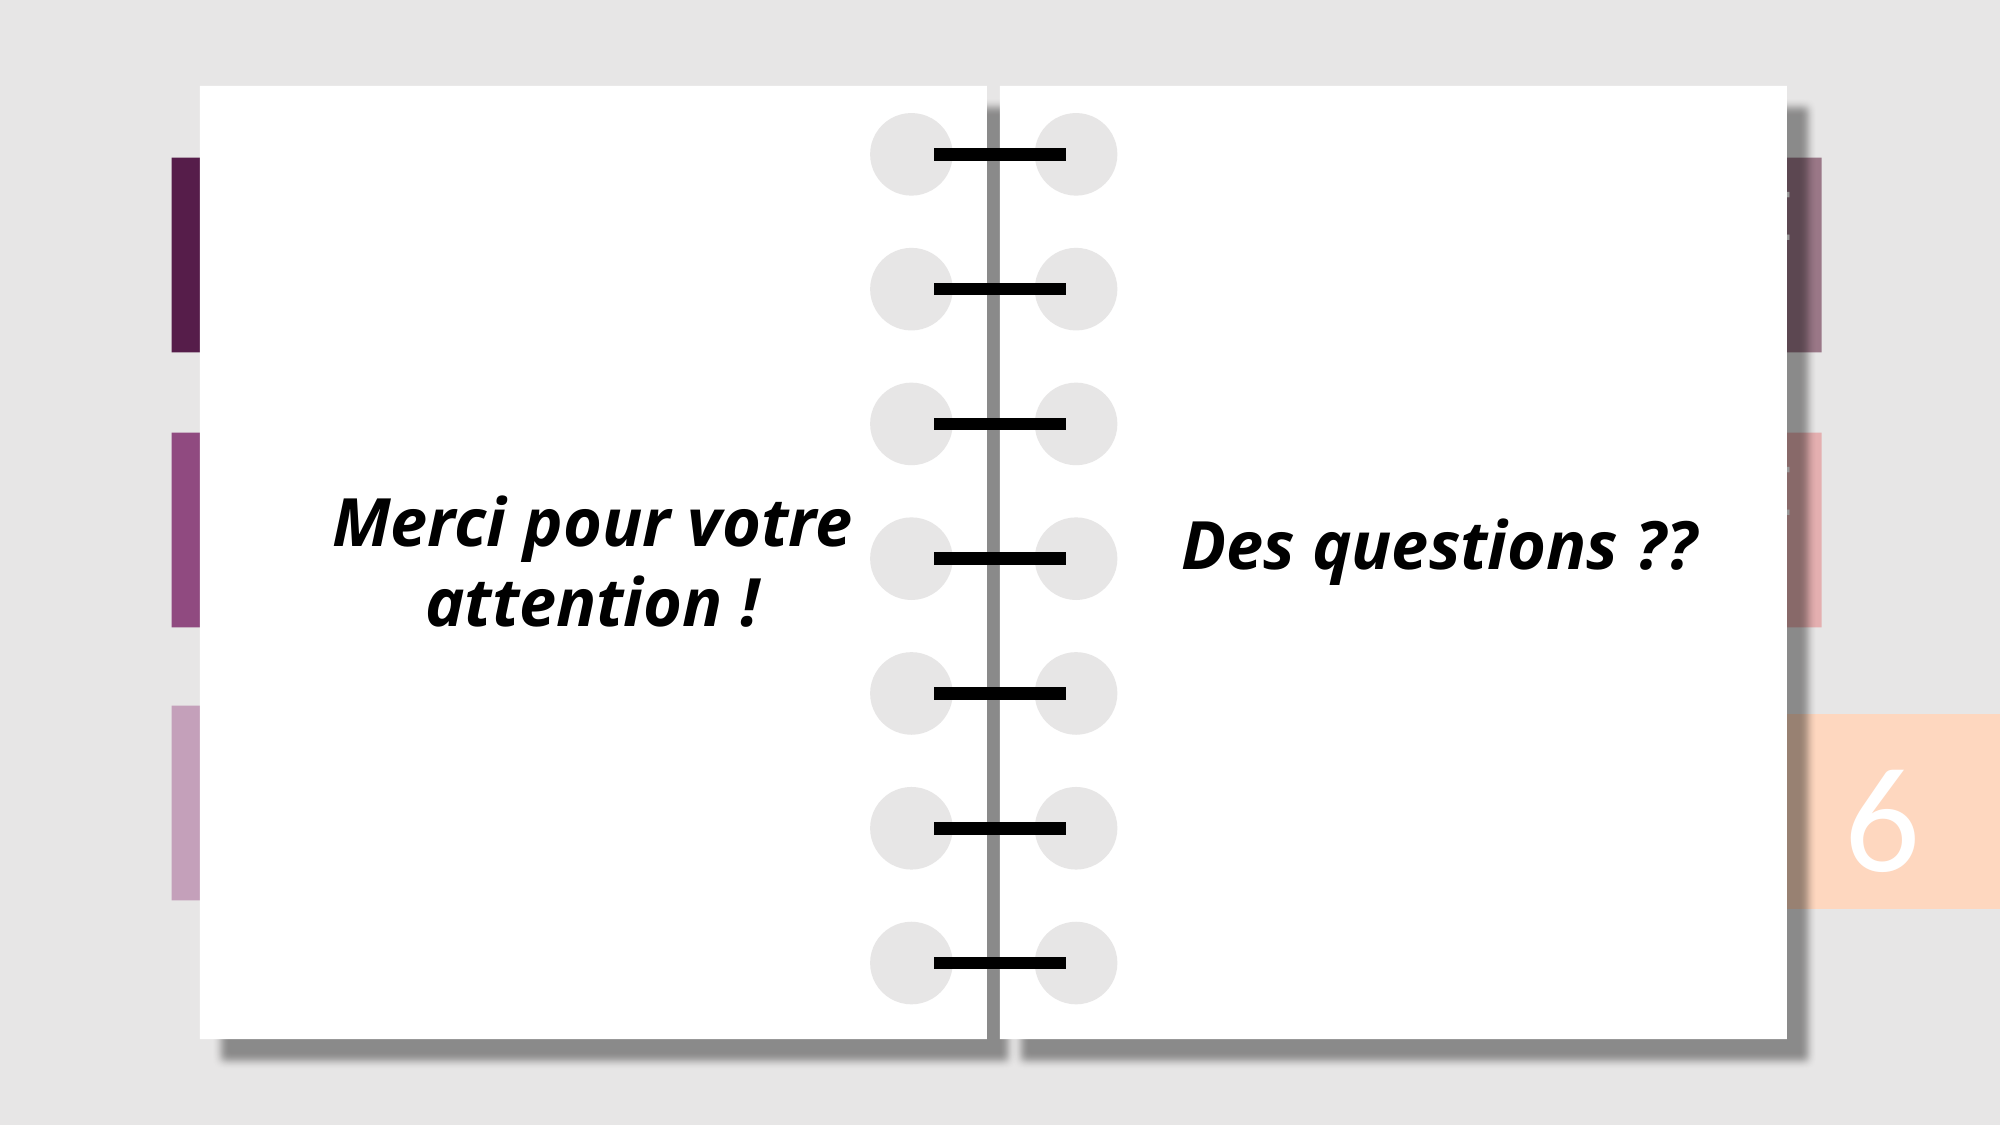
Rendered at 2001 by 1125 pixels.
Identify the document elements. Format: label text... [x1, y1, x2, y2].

text_box [869, 381, 954, 467]
text_box TITLE 5 [1815, 432, 1822, 628]
text_box [1034, 111, 1119, 197]
text_box [1034, 246, 1119, 332]
text_box [1034, 381, 1119, 467]
text_box TITLE 4 [1815, 157, 1822, 353]
text_box Merci pour votre attention ! [286, 472, 899, 728]
text_box Merci pour votre attention ! [199, 85, 988, 1040]
text_box [1034, 516, 1119, 602]
text_box 6 [1815, 714, 2000, 909]
text_box [869, 246, 954, 332]
text_box [999, 85, 1788, 1040]
text_box [869, 111, 954, 197]
text_box [869, 785, 954, 871]
text_box [1034, 651, 1119, 736]
text_box TITLE 2 [171, 432, 199, 628]
text_box [899, 516, 954, 602]
text_box [869, 920, 954, 1006]
text_box Des questions ?? [1166, 495, 1779, 670]
text_box TITLE 3 [171, 705, 199, 901]
text_box [1034, 920, 1119, 1006]
text_box TITLE 1 [171, 157, 199, 353]
text_box [887, 651, 954, 736]
text_box [1034, 785, 1119, 871]
